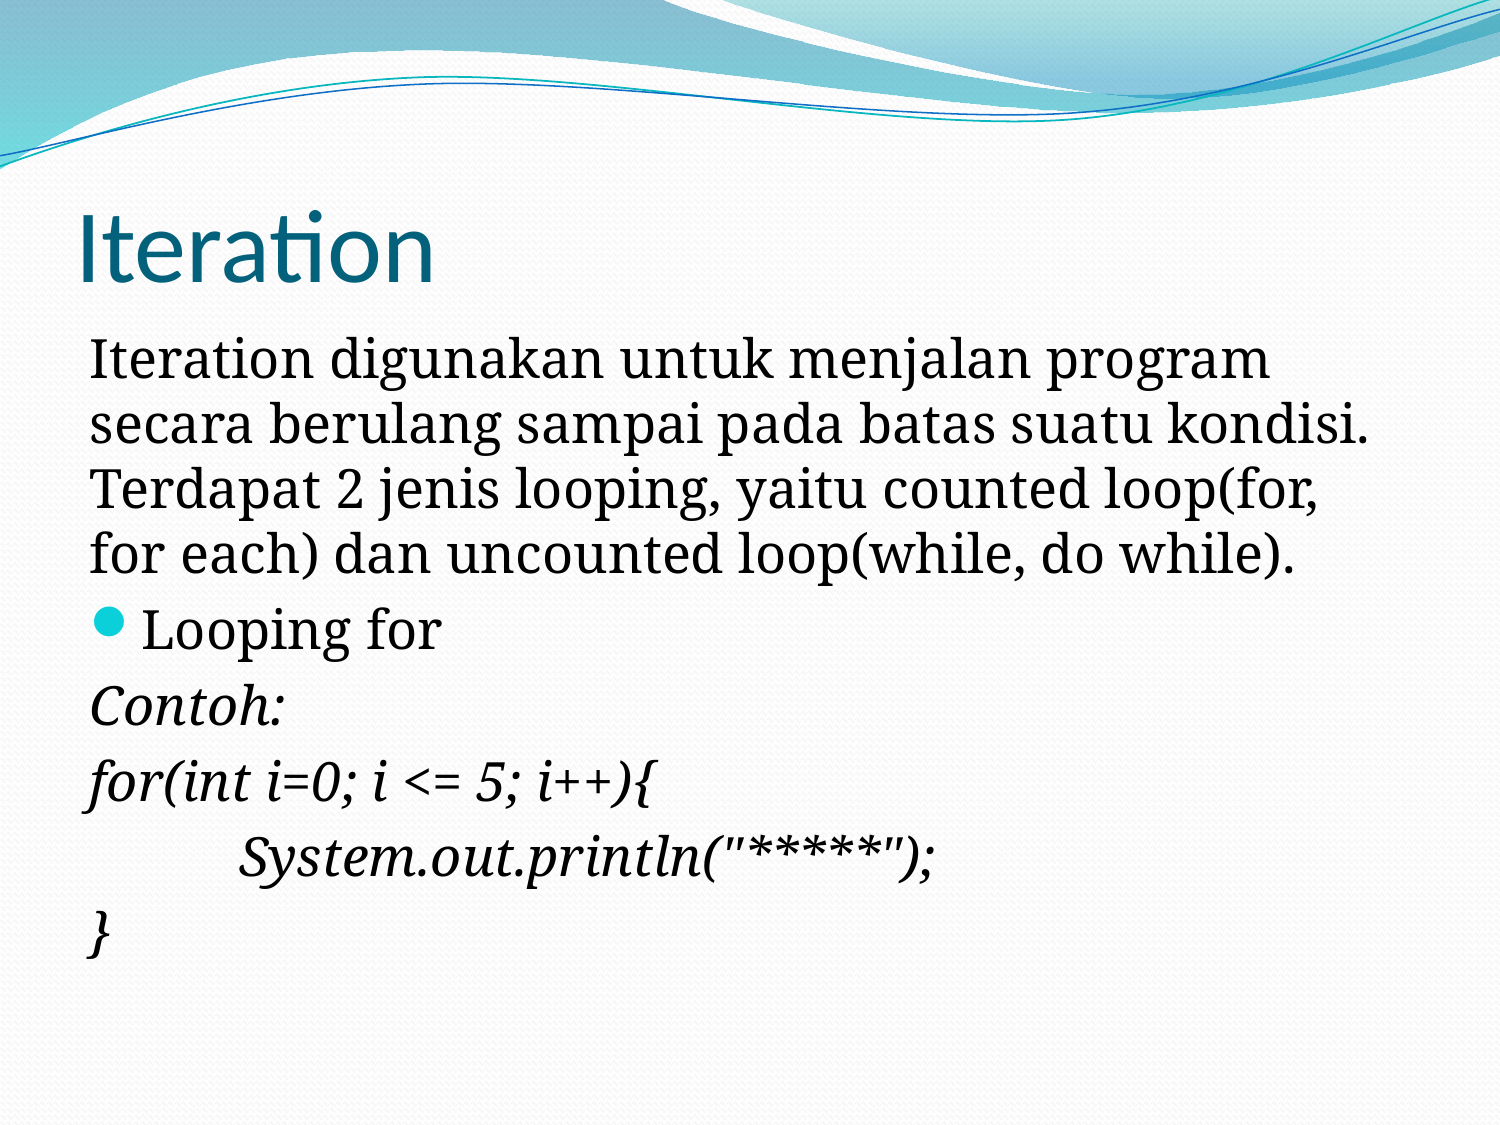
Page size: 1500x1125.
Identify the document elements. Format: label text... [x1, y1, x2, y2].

list Iteration digunakan untuk menjalan program secara berulang sampai pada batas suatu kondisi. Terdapat 2 jenis looping, yaitu counted loop(for, for each) dan uncounted loop(while, do while). Looping for Contoh: for(int i=0; i <= 5; i++){ System.out.println("*****"); } [75, 317, 1425, 1038]
title Iteration [75, 115, 1425, 303]
